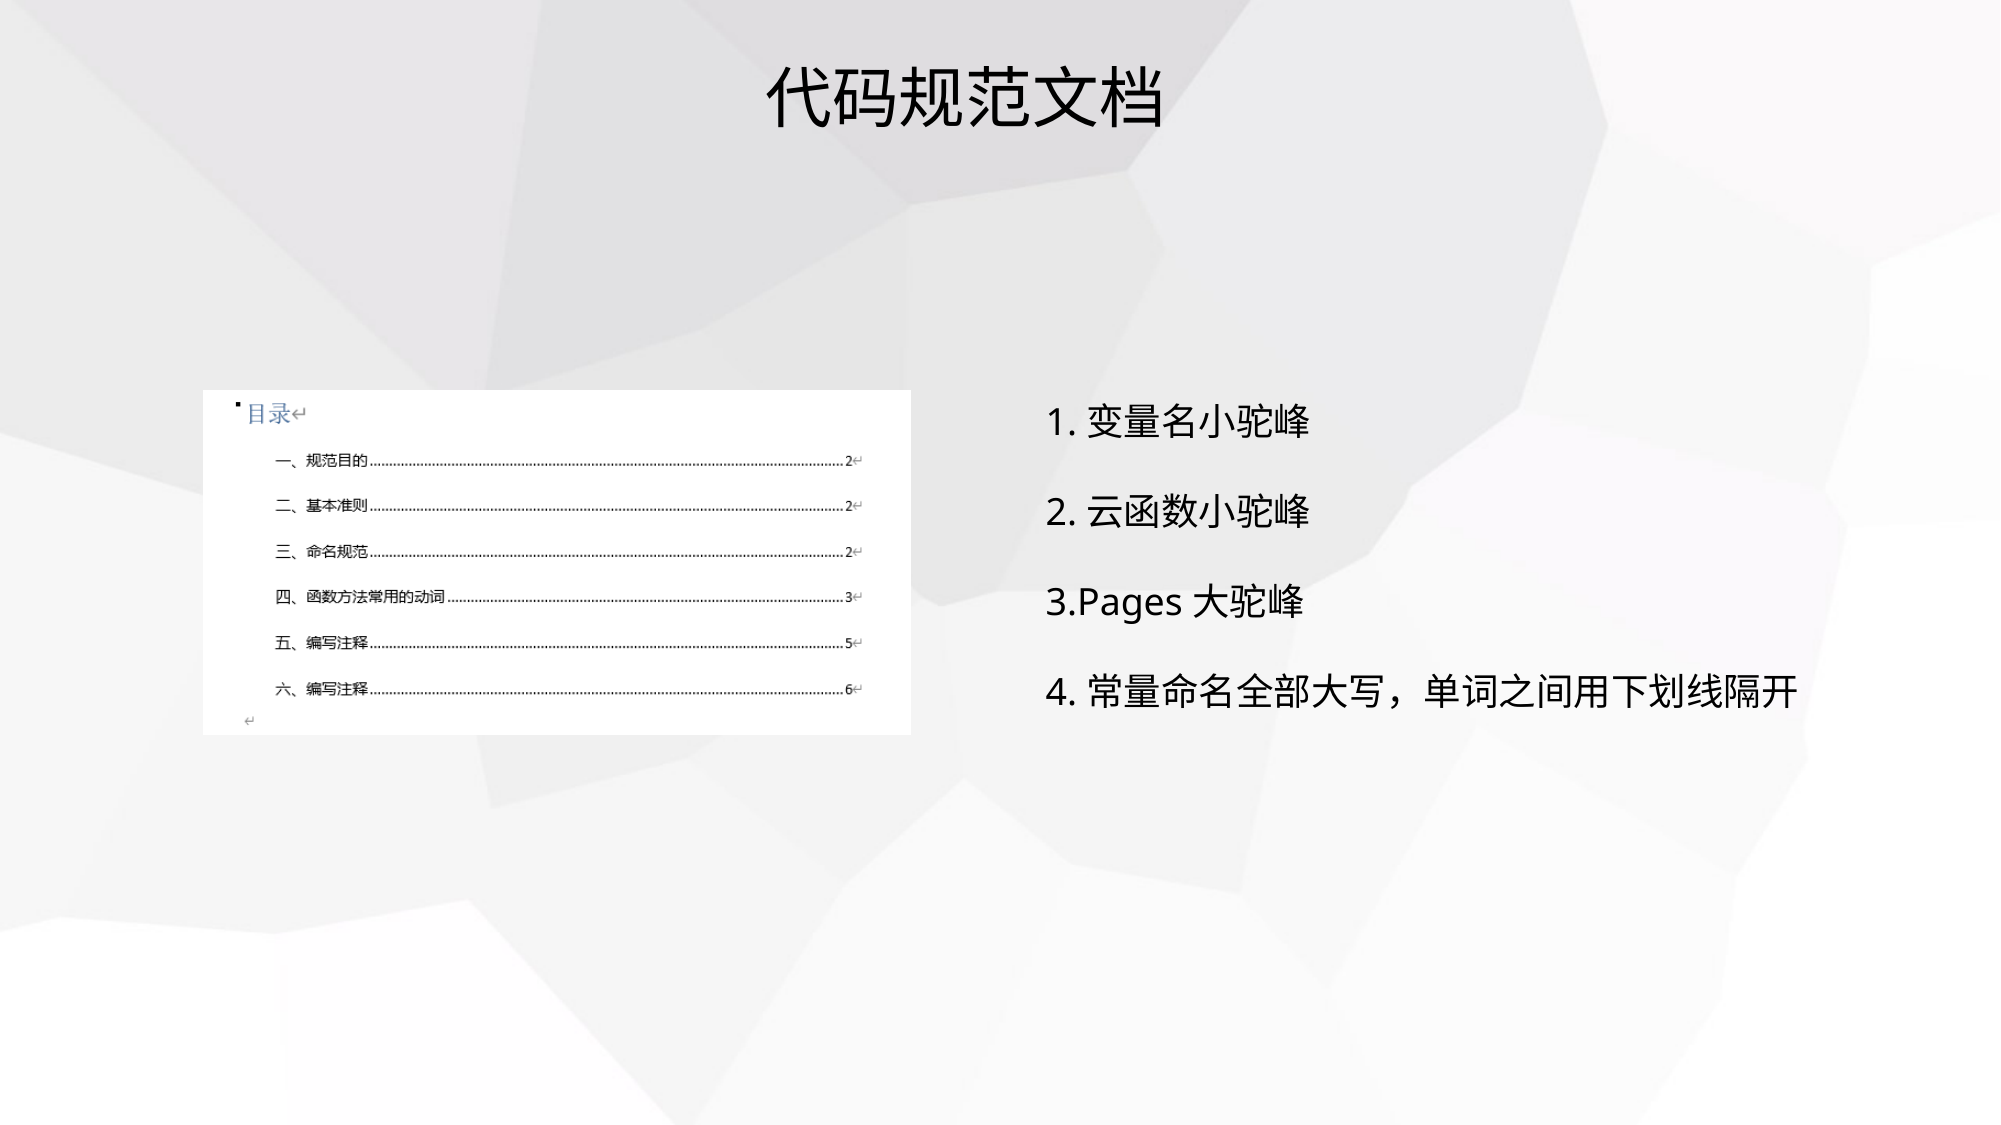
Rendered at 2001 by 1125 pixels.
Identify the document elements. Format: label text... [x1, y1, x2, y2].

picture [0, 0, 2001, 1125]
text_box 1.变量名小驼峰 2.云函数小驼峰 3.Pages大驼峰 4.常量命名全部大写，单词之间用下划线隔开 [1030, 390, 1828, 720]
text_box 代码规范文档 [750, 48, 1181, 144]
